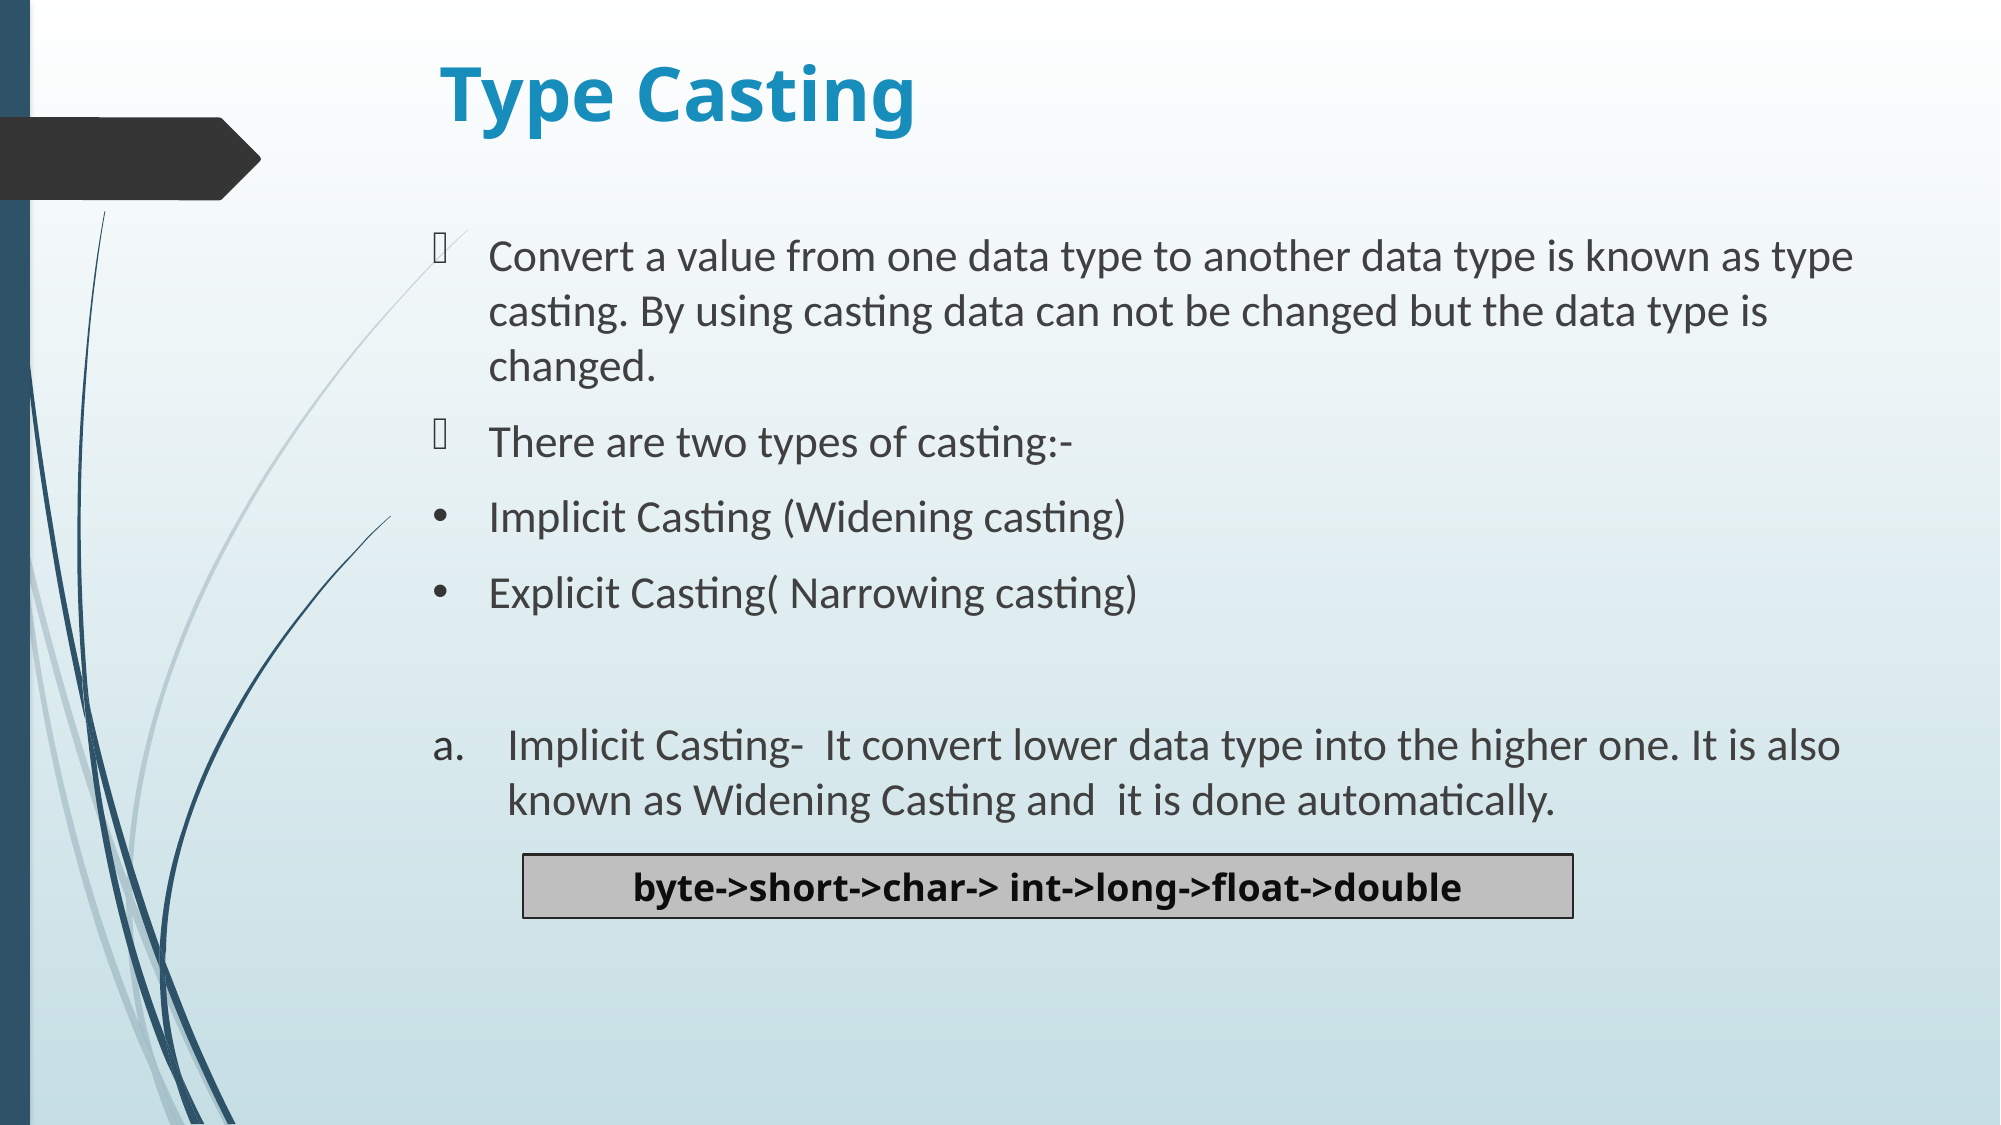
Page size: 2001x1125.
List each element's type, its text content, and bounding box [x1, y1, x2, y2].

list Convert a value from one data type to another data type is known as type casting. By using casting data can not be changed but the data type is changed. There are two types of casting:- Implicit Casting (Widening casting) Explicit Casting( Narrowing casting) Implicit Casting- It convert lower data type into the higher one. It is also known as Widening Casting and it is done automatically. [417, 218, 1880, 969]
title Type Casting [424, 38, 1887, 164]
text_box byte->short->char-> int->long->float->double [522, 853, 1574, 919]
